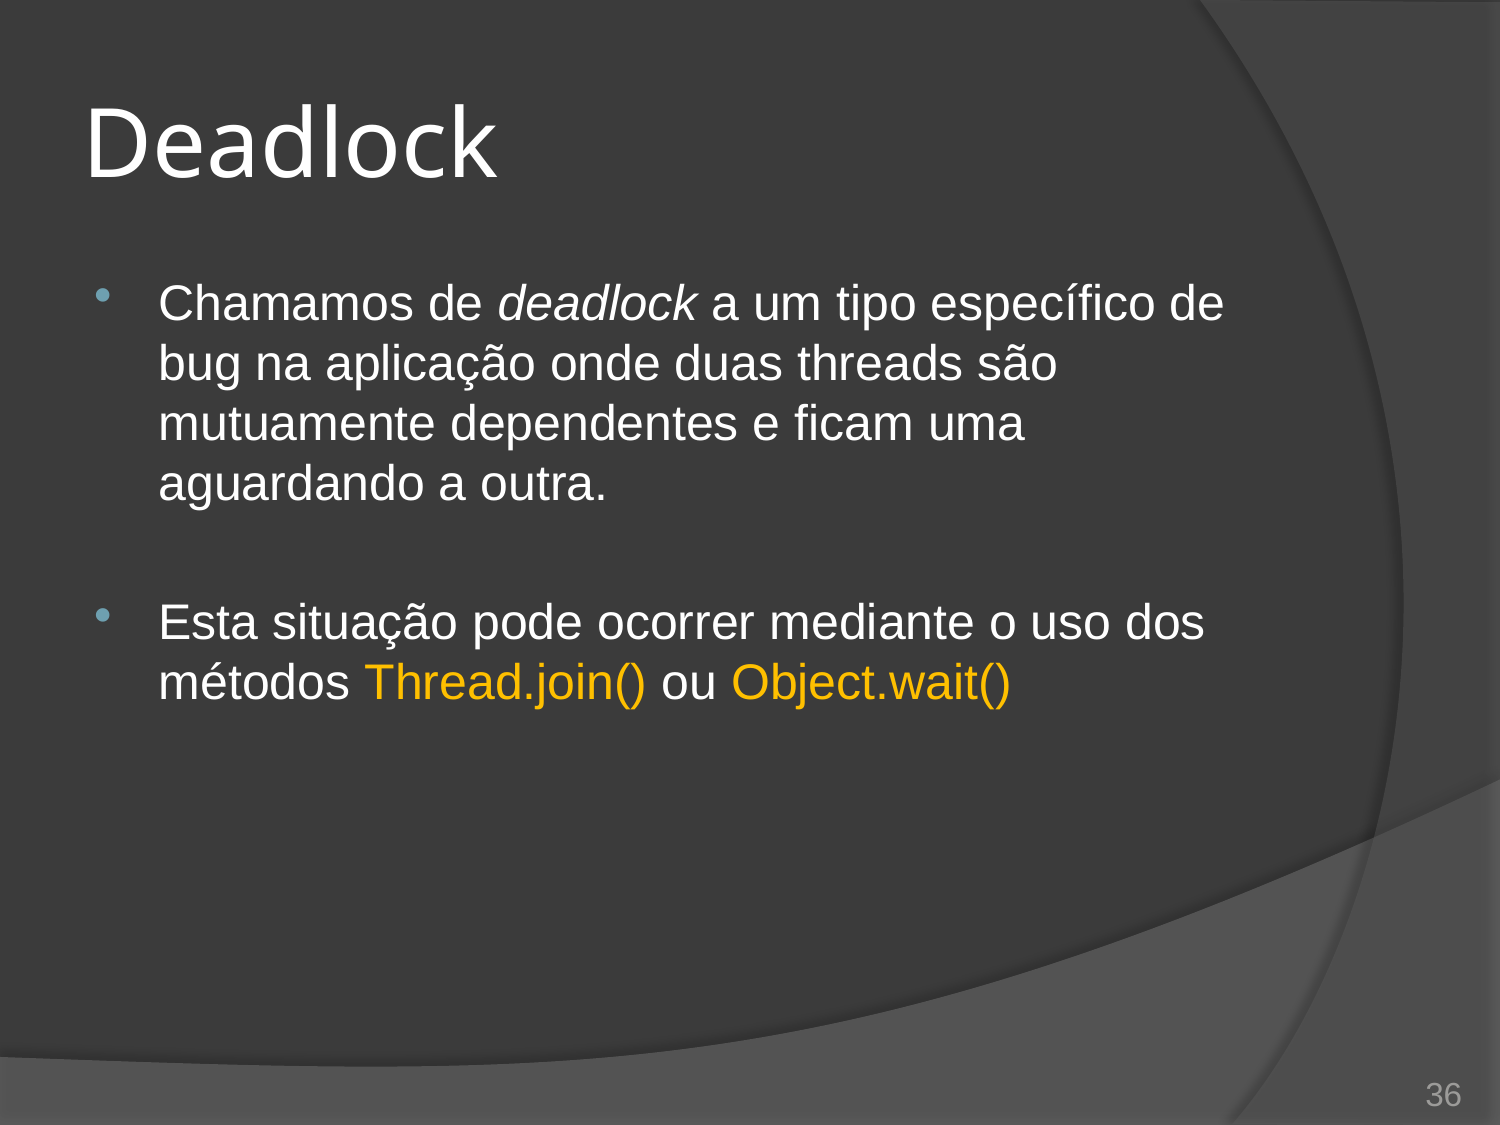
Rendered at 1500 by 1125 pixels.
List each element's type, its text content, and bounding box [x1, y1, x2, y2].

list Chamamos de deadlock a um tipo específico de bug na aplicação onde duas threads são mutuamente dependentes e ficam uma aguardando a outra. Esta situação pode ocorrer mediante o uso dos métodos Thread.join() ou Object.wait() [74, 262, 1301, 1006]
title Deadlock [74, 44, 1301, 233]
slide_number 36 [1337, 1053, 1463, 1114]
